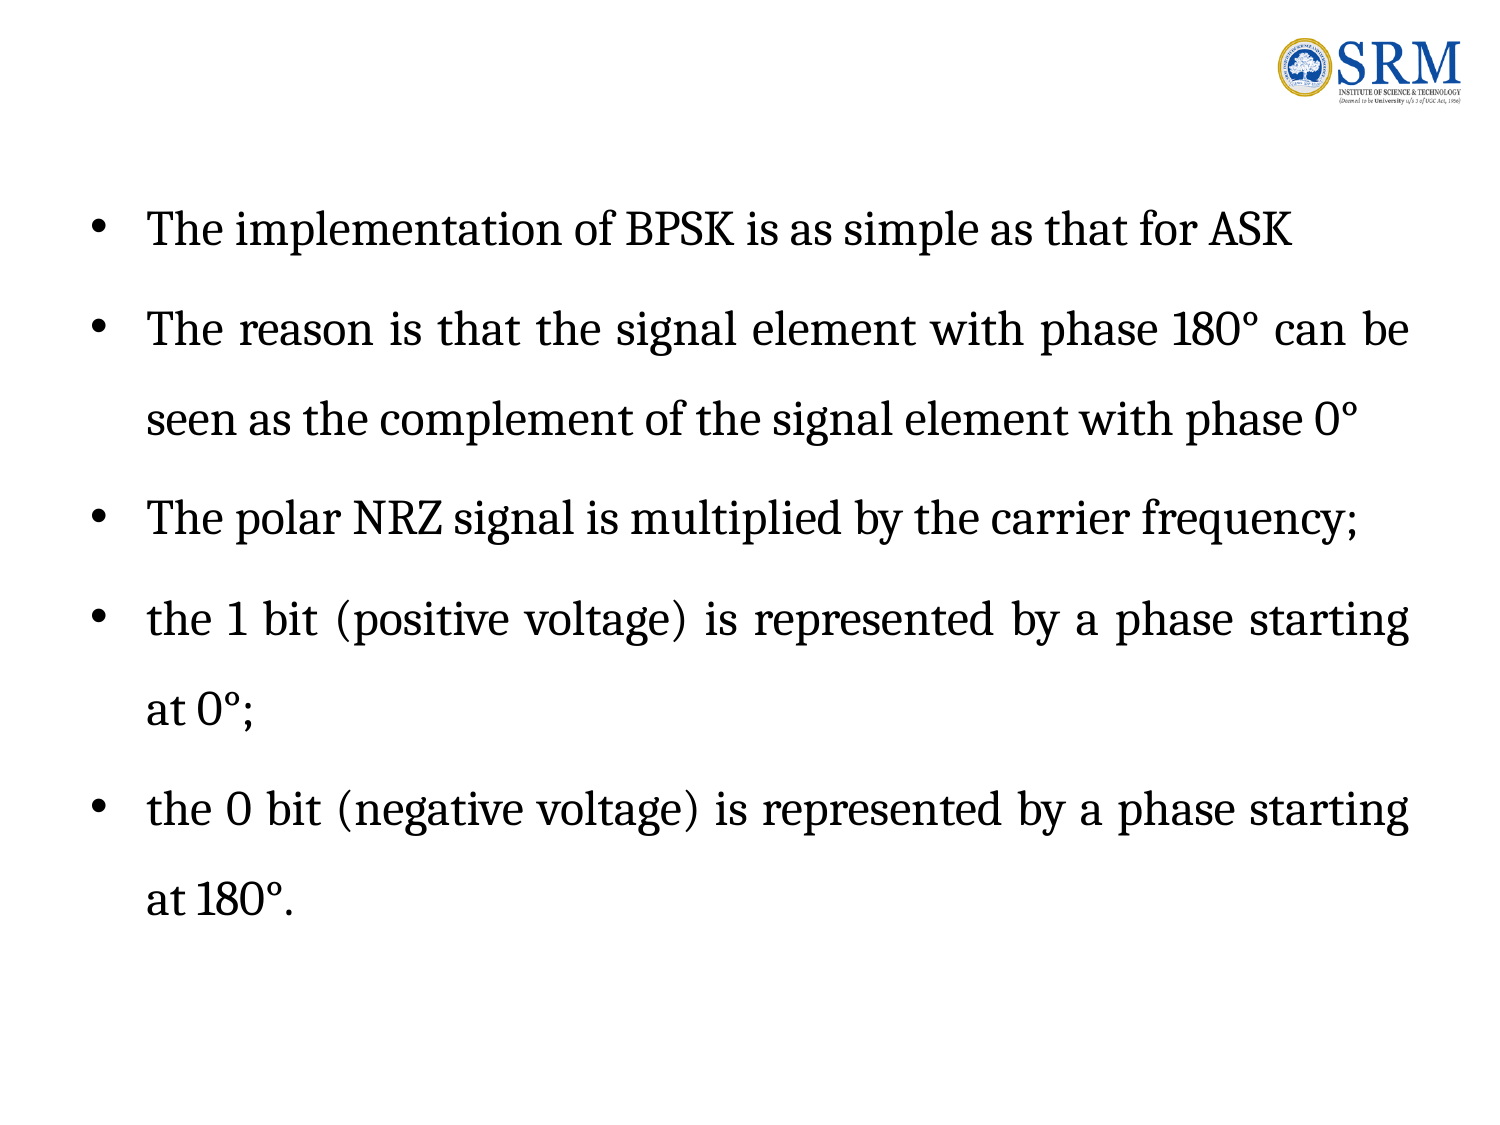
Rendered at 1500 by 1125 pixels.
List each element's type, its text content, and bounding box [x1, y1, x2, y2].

list The implementation of BPSK is as simple as that for ASK The reason is that the signal element with phase 180° can be seen as the complement of the signal element with phase 0° The polar NRZ signal is multiplied by the carrier frequency; the 1 bit (positive voltage) is represented by a phase starting at 0°; the 0 bit (negative voltage) is represented by a phase starting at 180°. [74, 157, 1426, 1063]
picture [1275, 25, 1466, 113]
